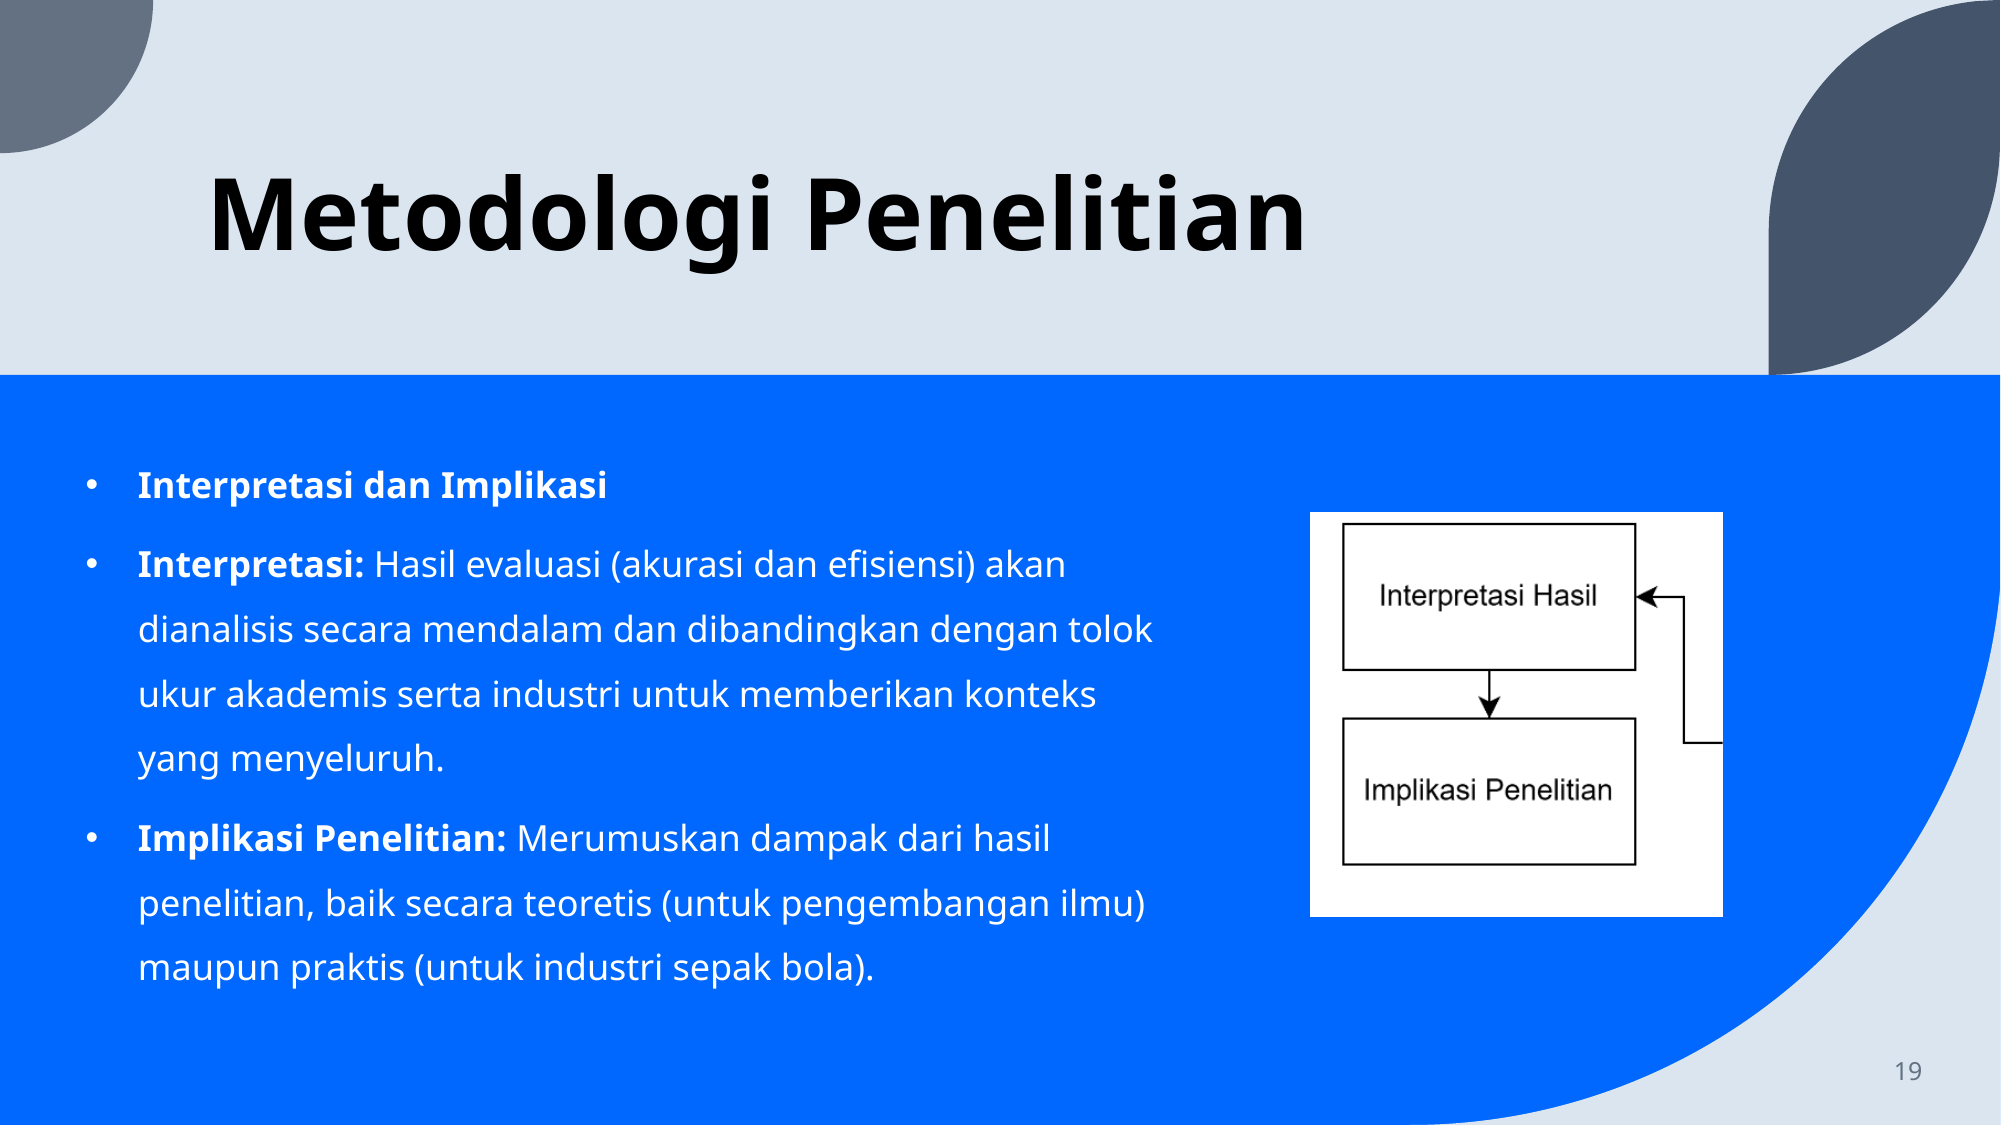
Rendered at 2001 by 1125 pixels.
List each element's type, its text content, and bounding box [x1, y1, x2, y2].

list Interpretasi dan Implikasi Interpretasi: Hasil evaluasi (akurasi dan efisiensi) akan dianalisis secara mendalam dan dibandingkan dengan tolok ukur akademis serta industri untuk memberikan konteks yang menyeluruh. Implikasi Penelitian: Merumuskan dampak dari hasil penelitian, baik secara teoretis (untuk pengembangan ilmu) maupun praktis (untuk industri sepak bola). [70, 433, 1186, 997]
slide_number 19 [1674, 1042, 1938, 1103]
picture [1309, 512, 1723, 918]
title Metodologi Penelitian [191, 62, 1796, 280]
